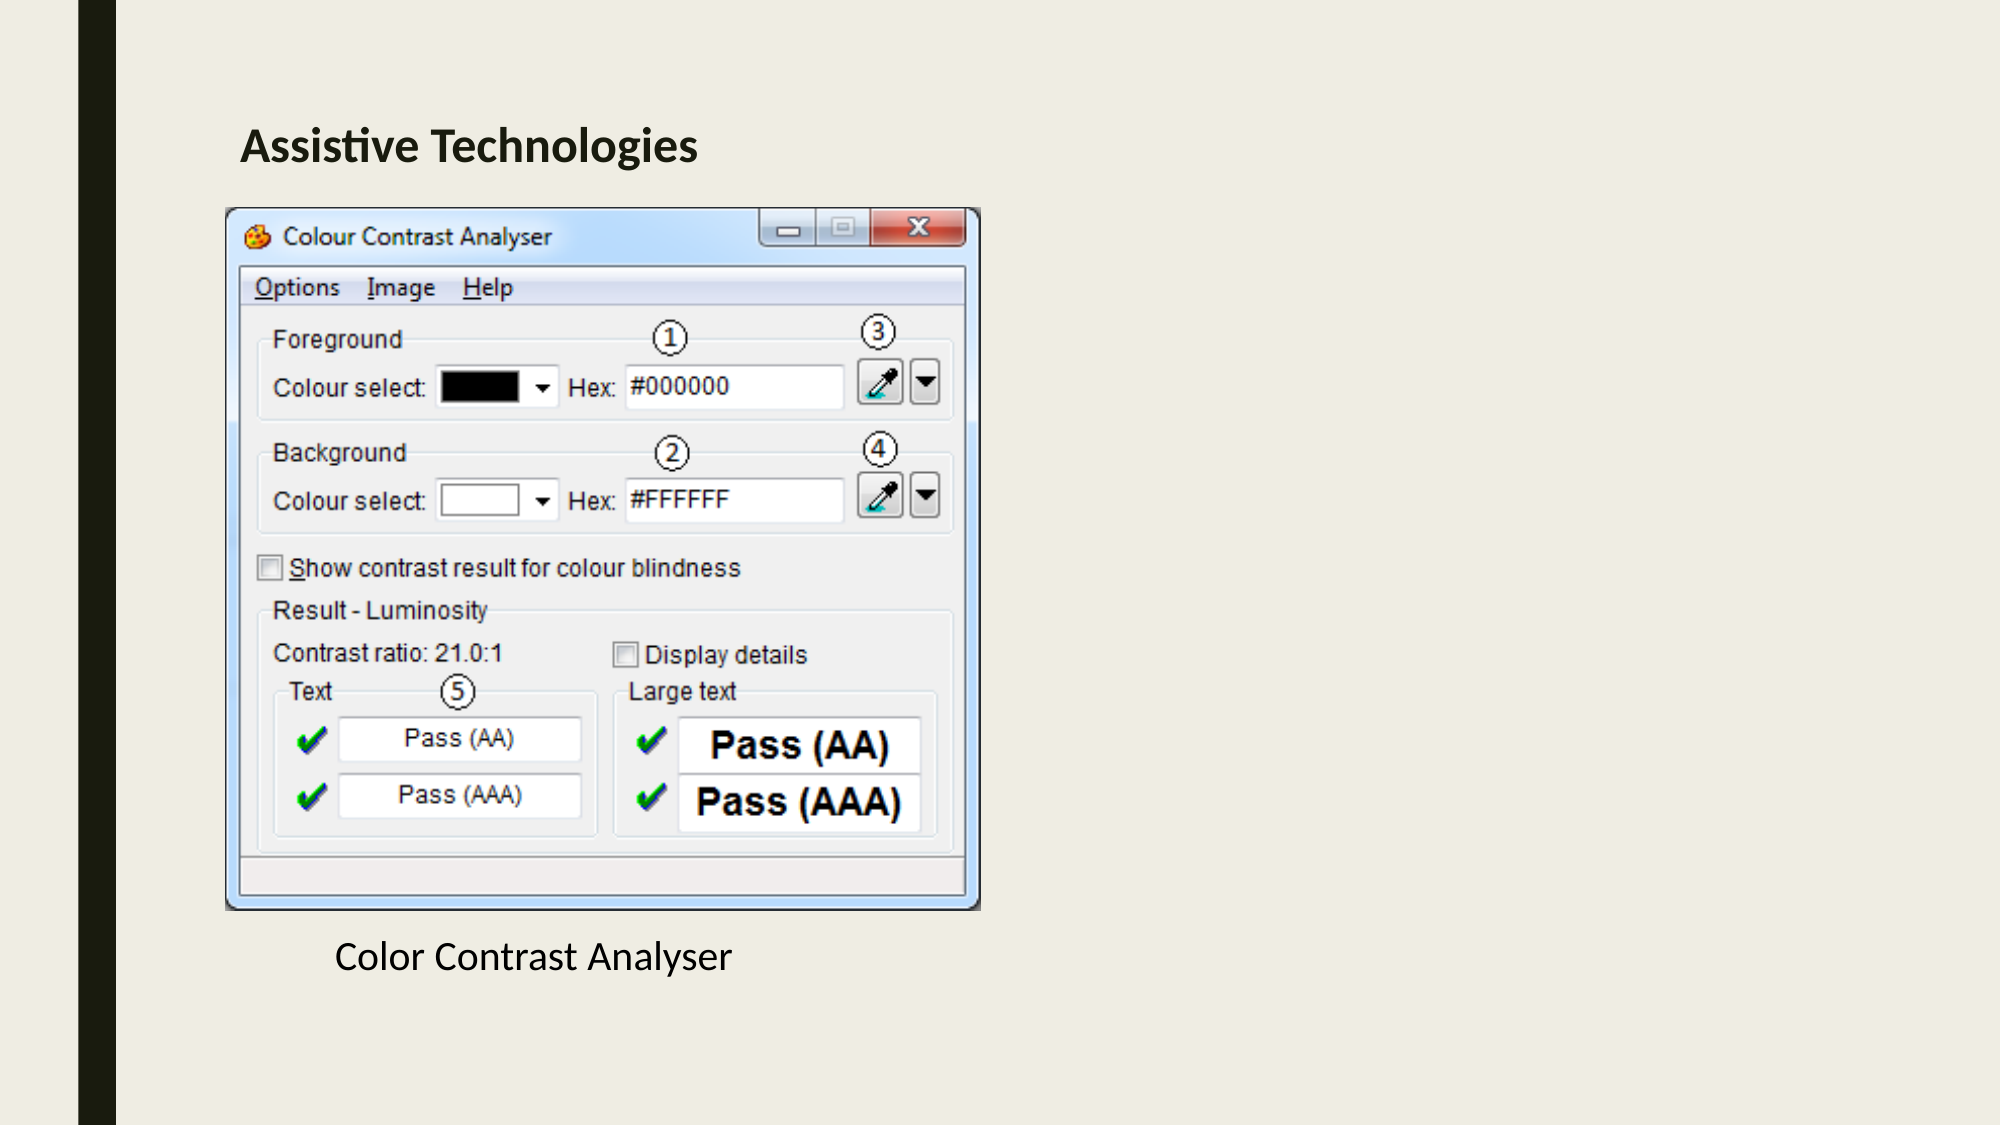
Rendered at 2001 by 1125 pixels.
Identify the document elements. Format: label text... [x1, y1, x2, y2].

title Assistive Technologies [225, 112, 1800, 235]
picture [224, 207, 981, 911]
text_box Color Contrast Analyser [320, 921, 945, 987]
